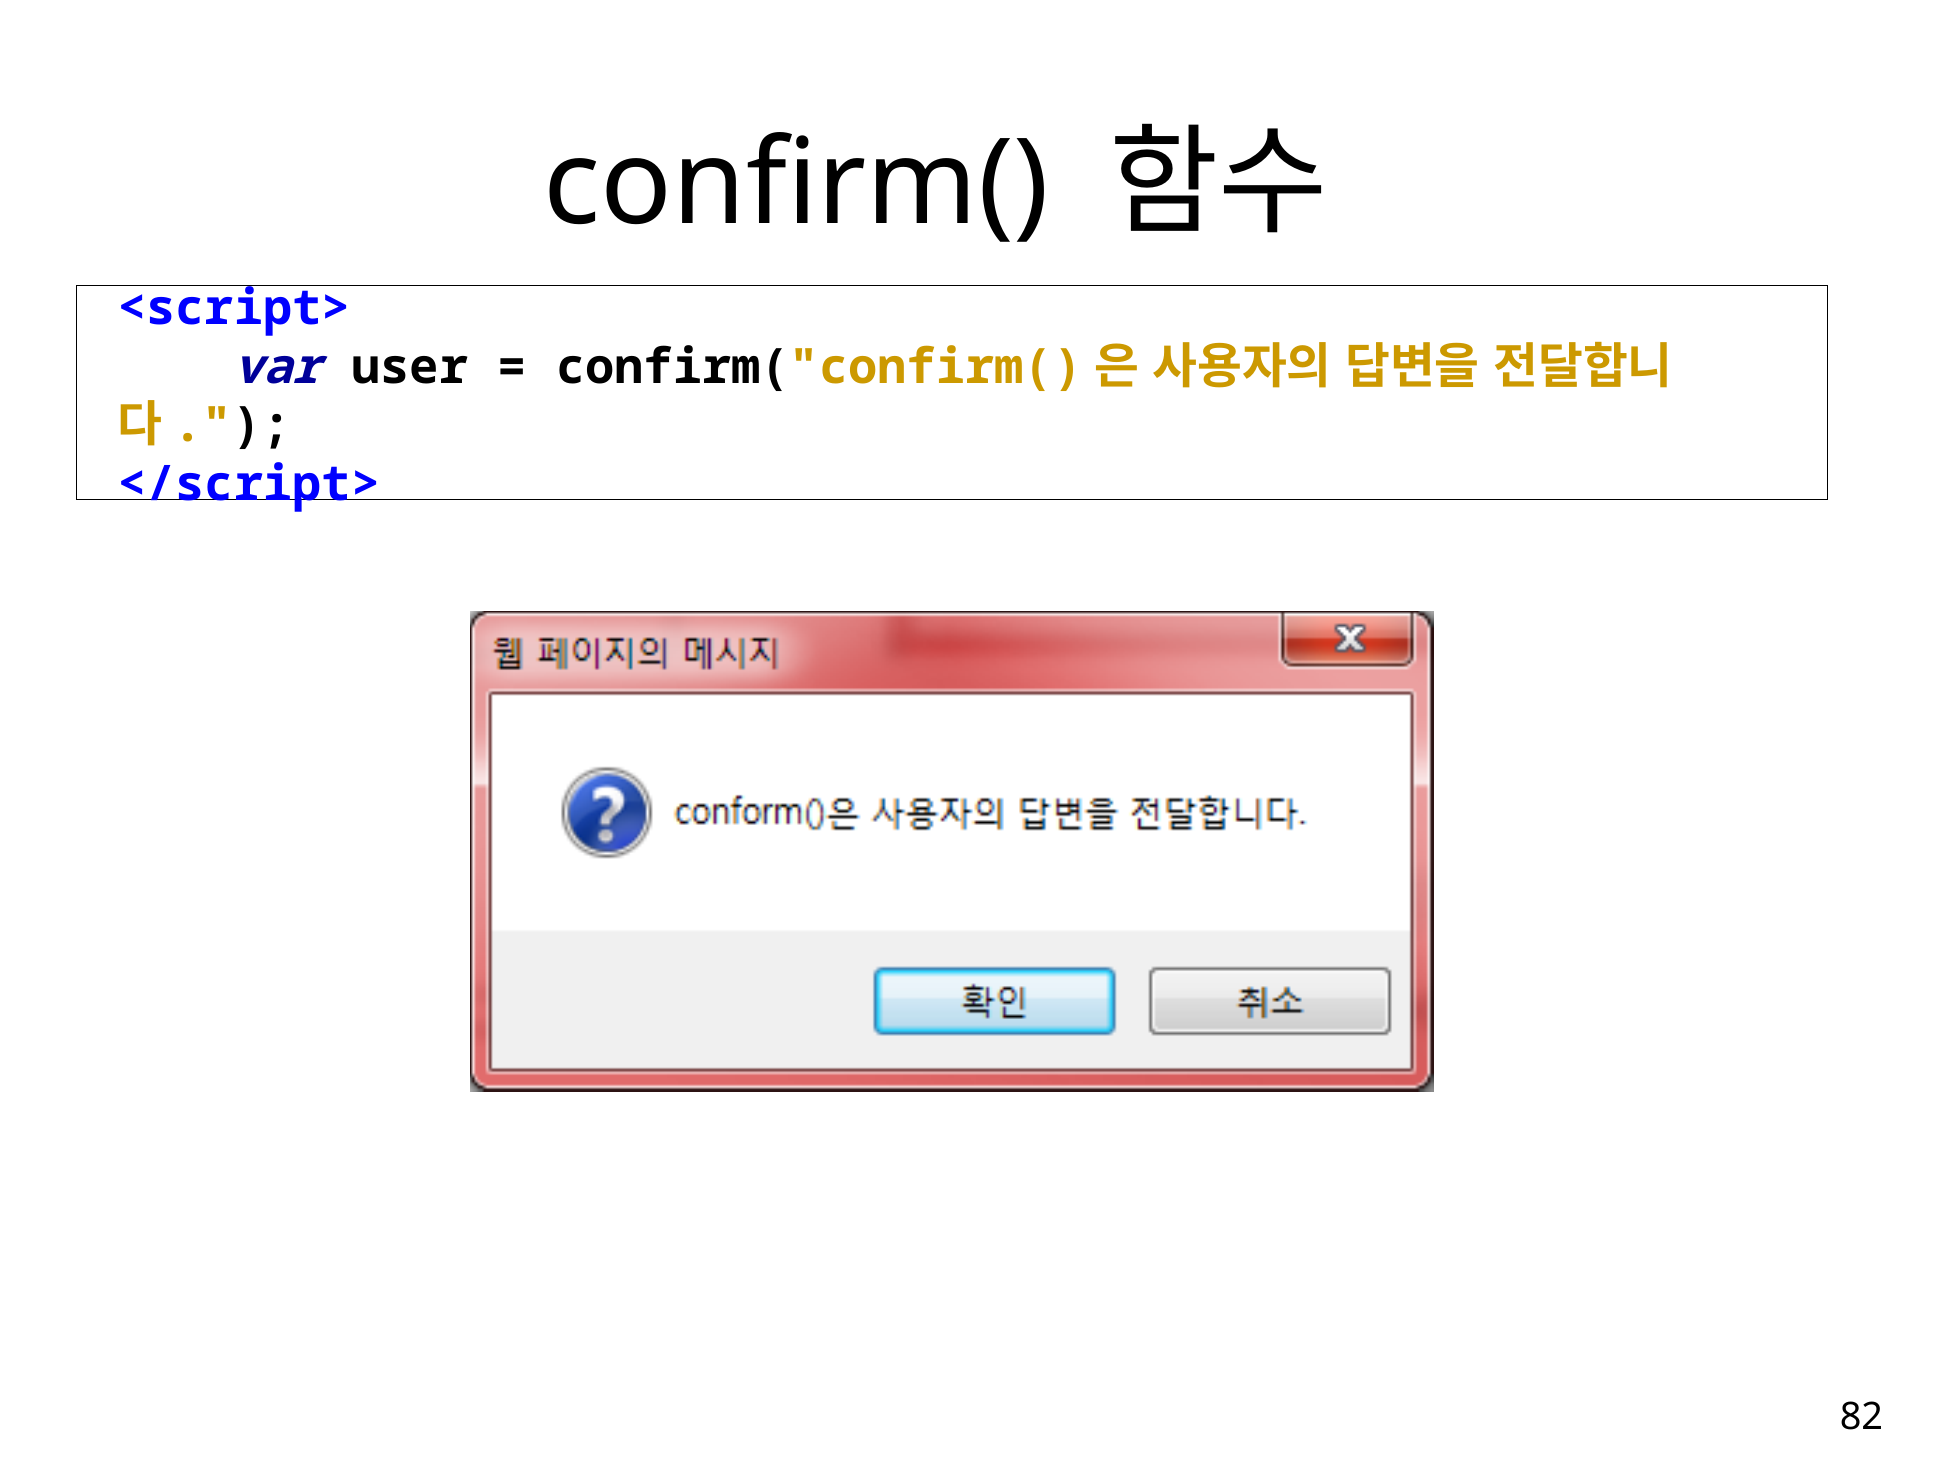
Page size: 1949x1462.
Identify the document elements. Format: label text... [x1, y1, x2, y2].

slide_number 82 [1496, 1372, 1899, 1462]
picture [470, 611, 1434, 1093]
title confirm() 함수 [156, 92, 1749, 255]
text_box <script> var user = confirm("confirm()은 사용자의 답변을 전달합니다."); </script> [76, 285, 1828, 500]
